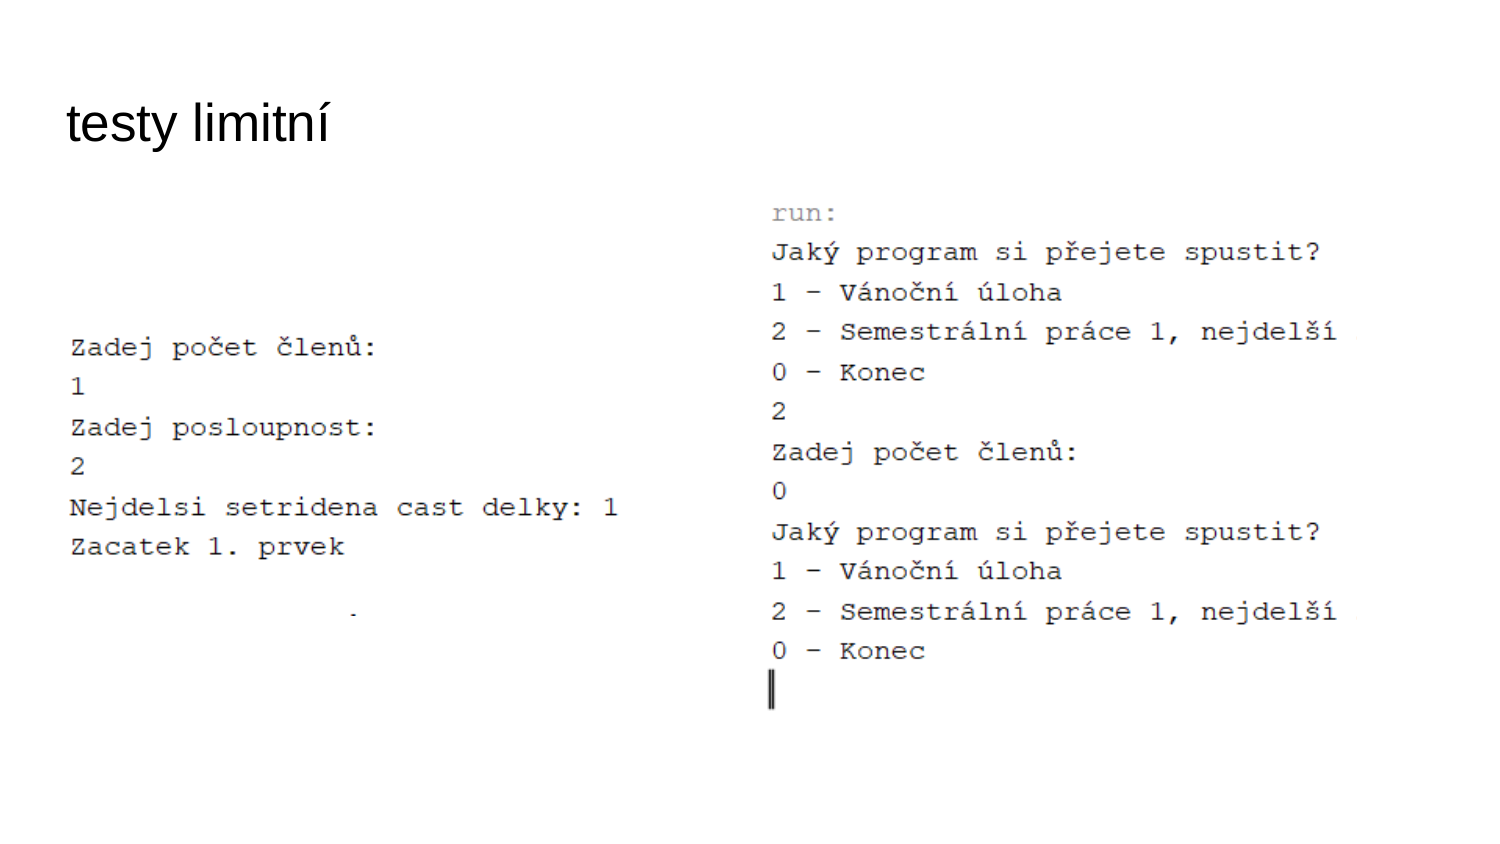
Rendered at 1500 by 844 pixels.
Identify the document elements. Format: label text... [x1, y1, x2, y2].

title testy limitní [51, 72, 1449, 167]
picture [50, 188, 1358, 735]
